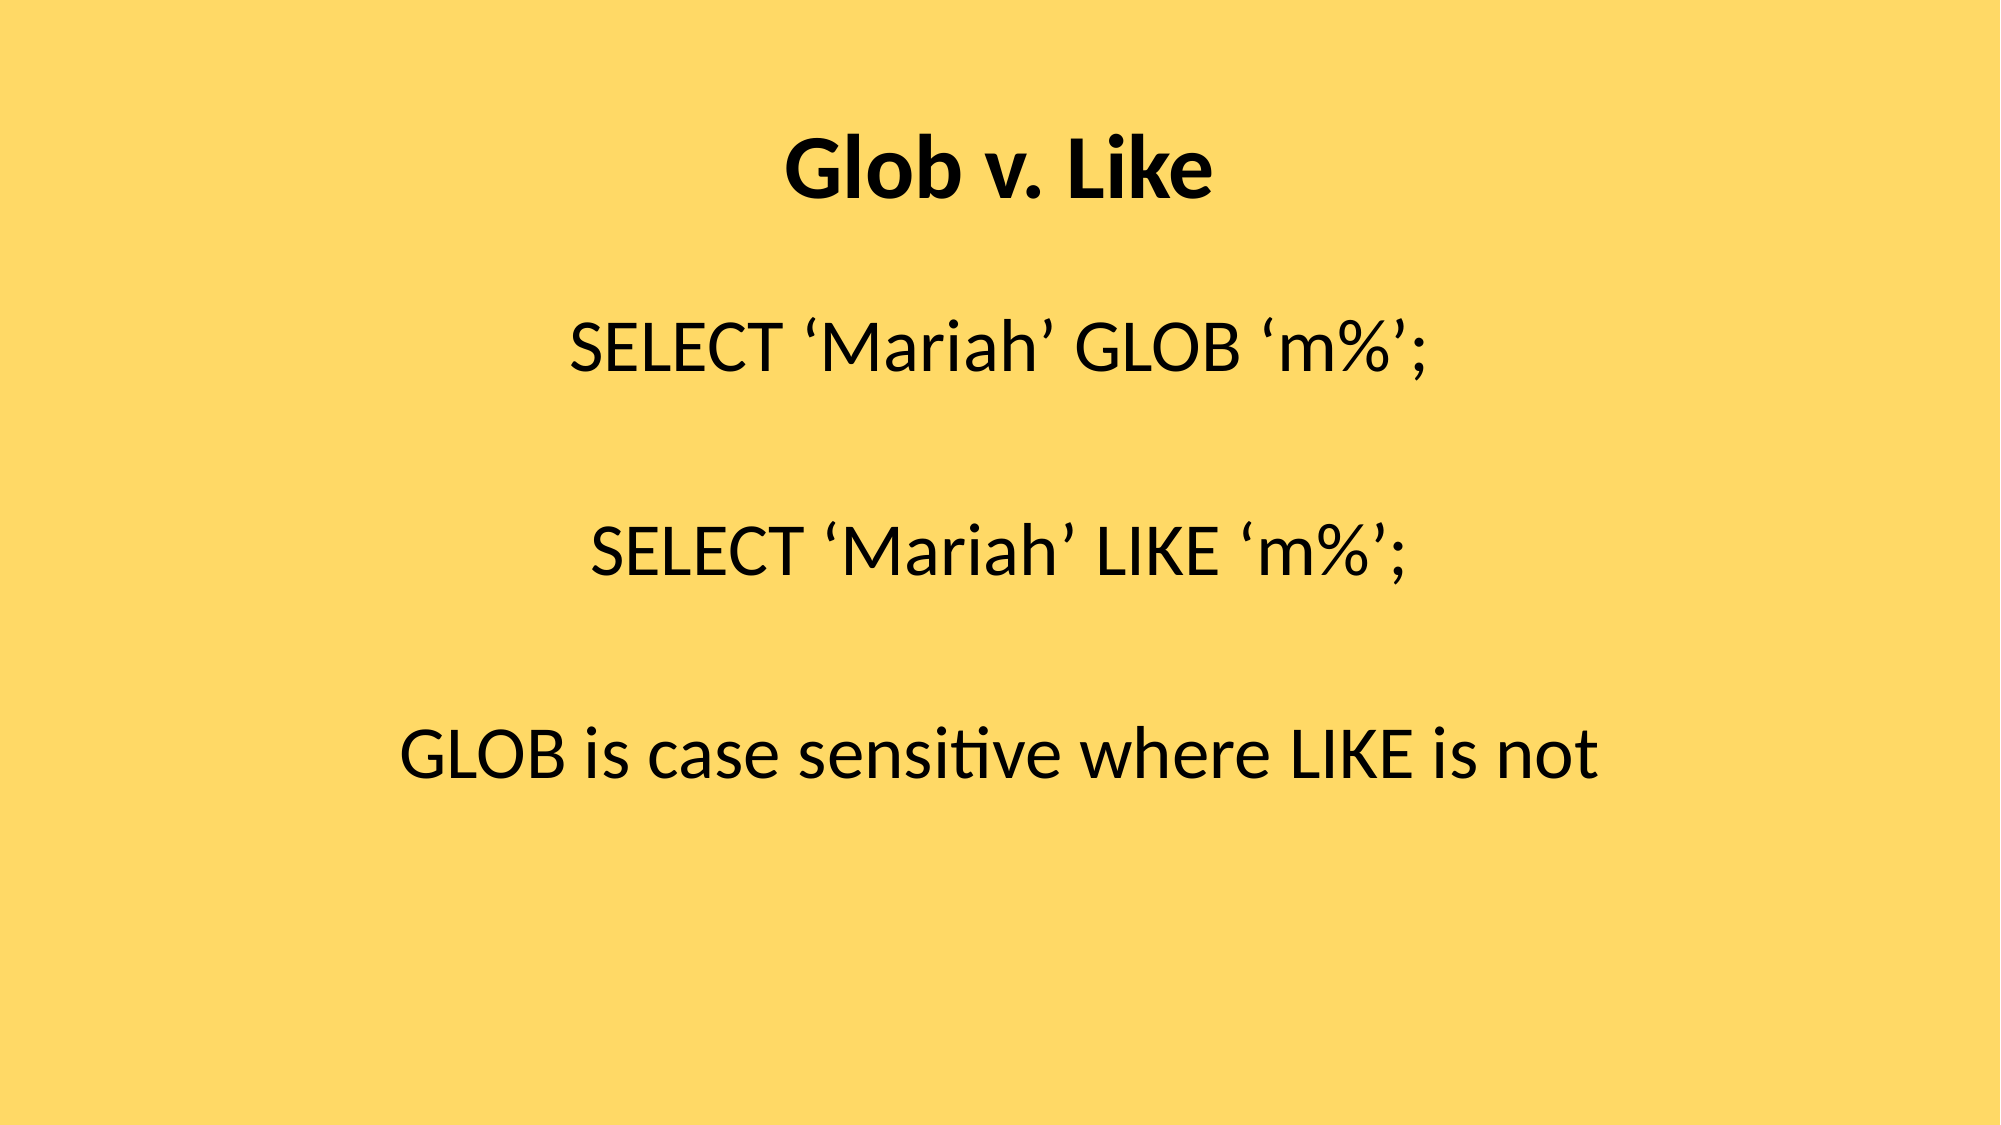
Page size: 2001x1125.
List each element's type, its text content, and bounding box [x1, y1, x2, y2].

title Glob v. Like [137, 59, 1863, 278]
list SELECT ‘Mariah’ GLOB ‘m%’; SELECT ‘Mariah’ LIKE ‘m%’; GLOB is case sensitive where LIKE is not [137, 299, 1863, 1014]
